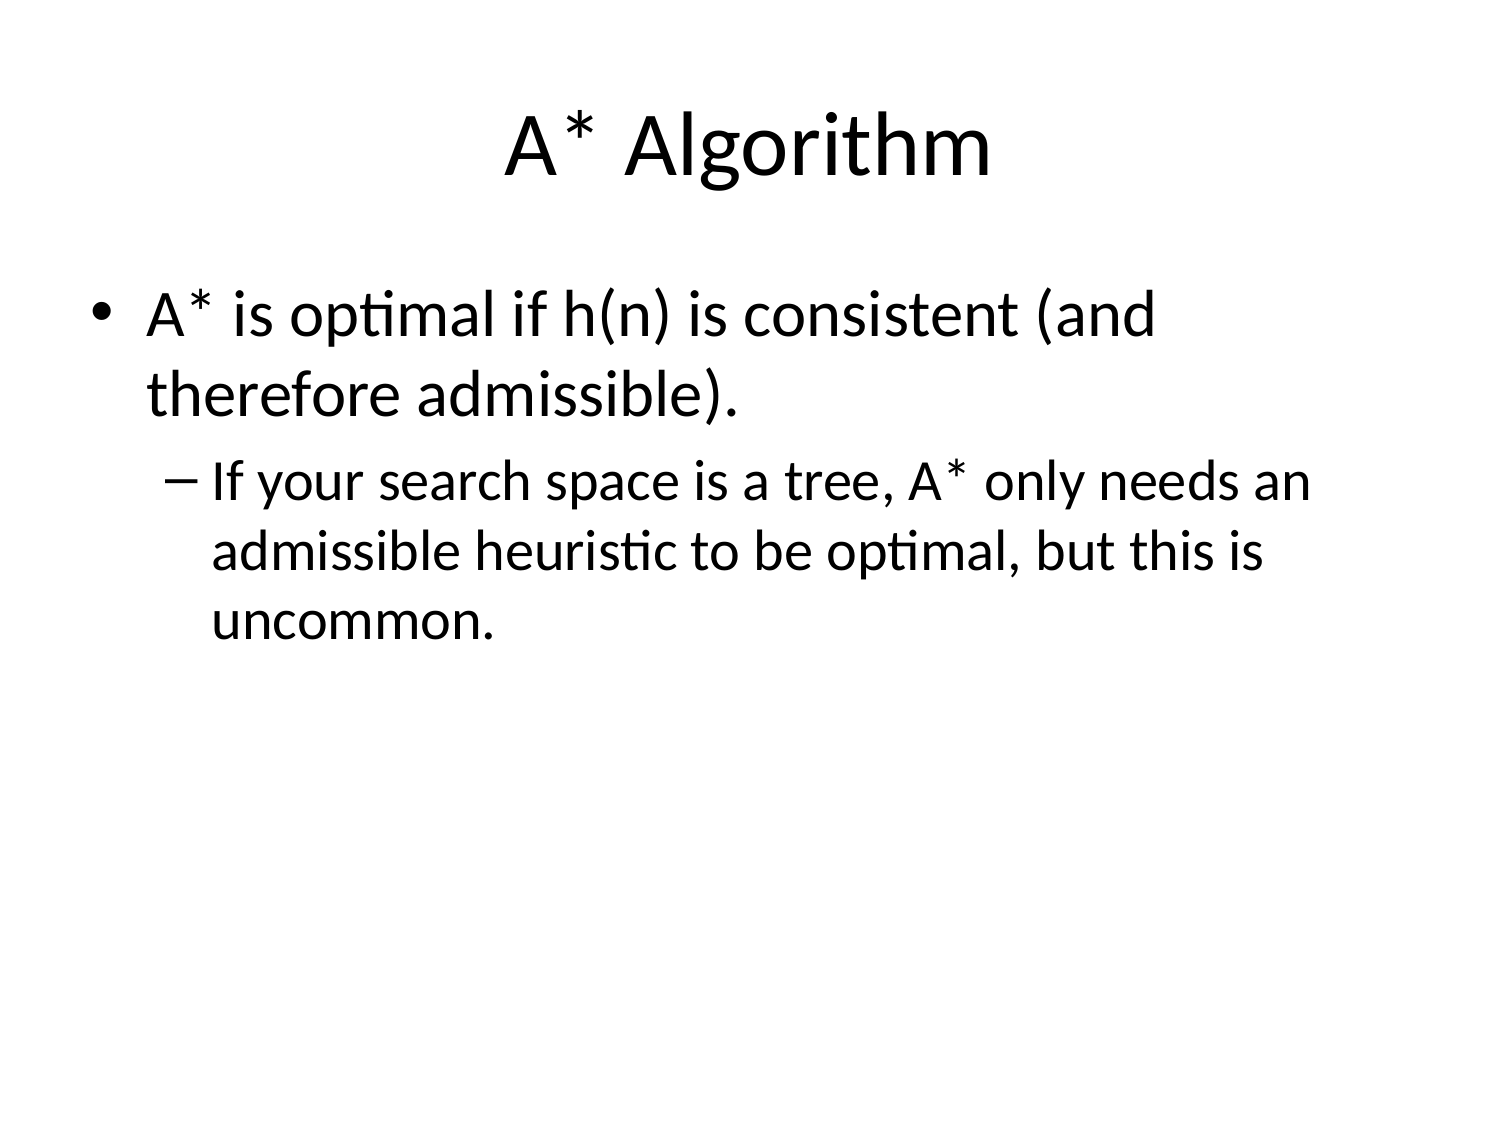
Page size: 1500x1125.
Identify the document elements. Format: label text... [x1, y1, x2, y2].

title A* Algorithm [75, 45, 1425, 233]
list A* is optimal if h(n) is consistent (and therefore admissible). If your search space is a tree, A* only needs an admissible heuristic to be optimal, but this is uncommon. [75, 262, 1425, 1005]
